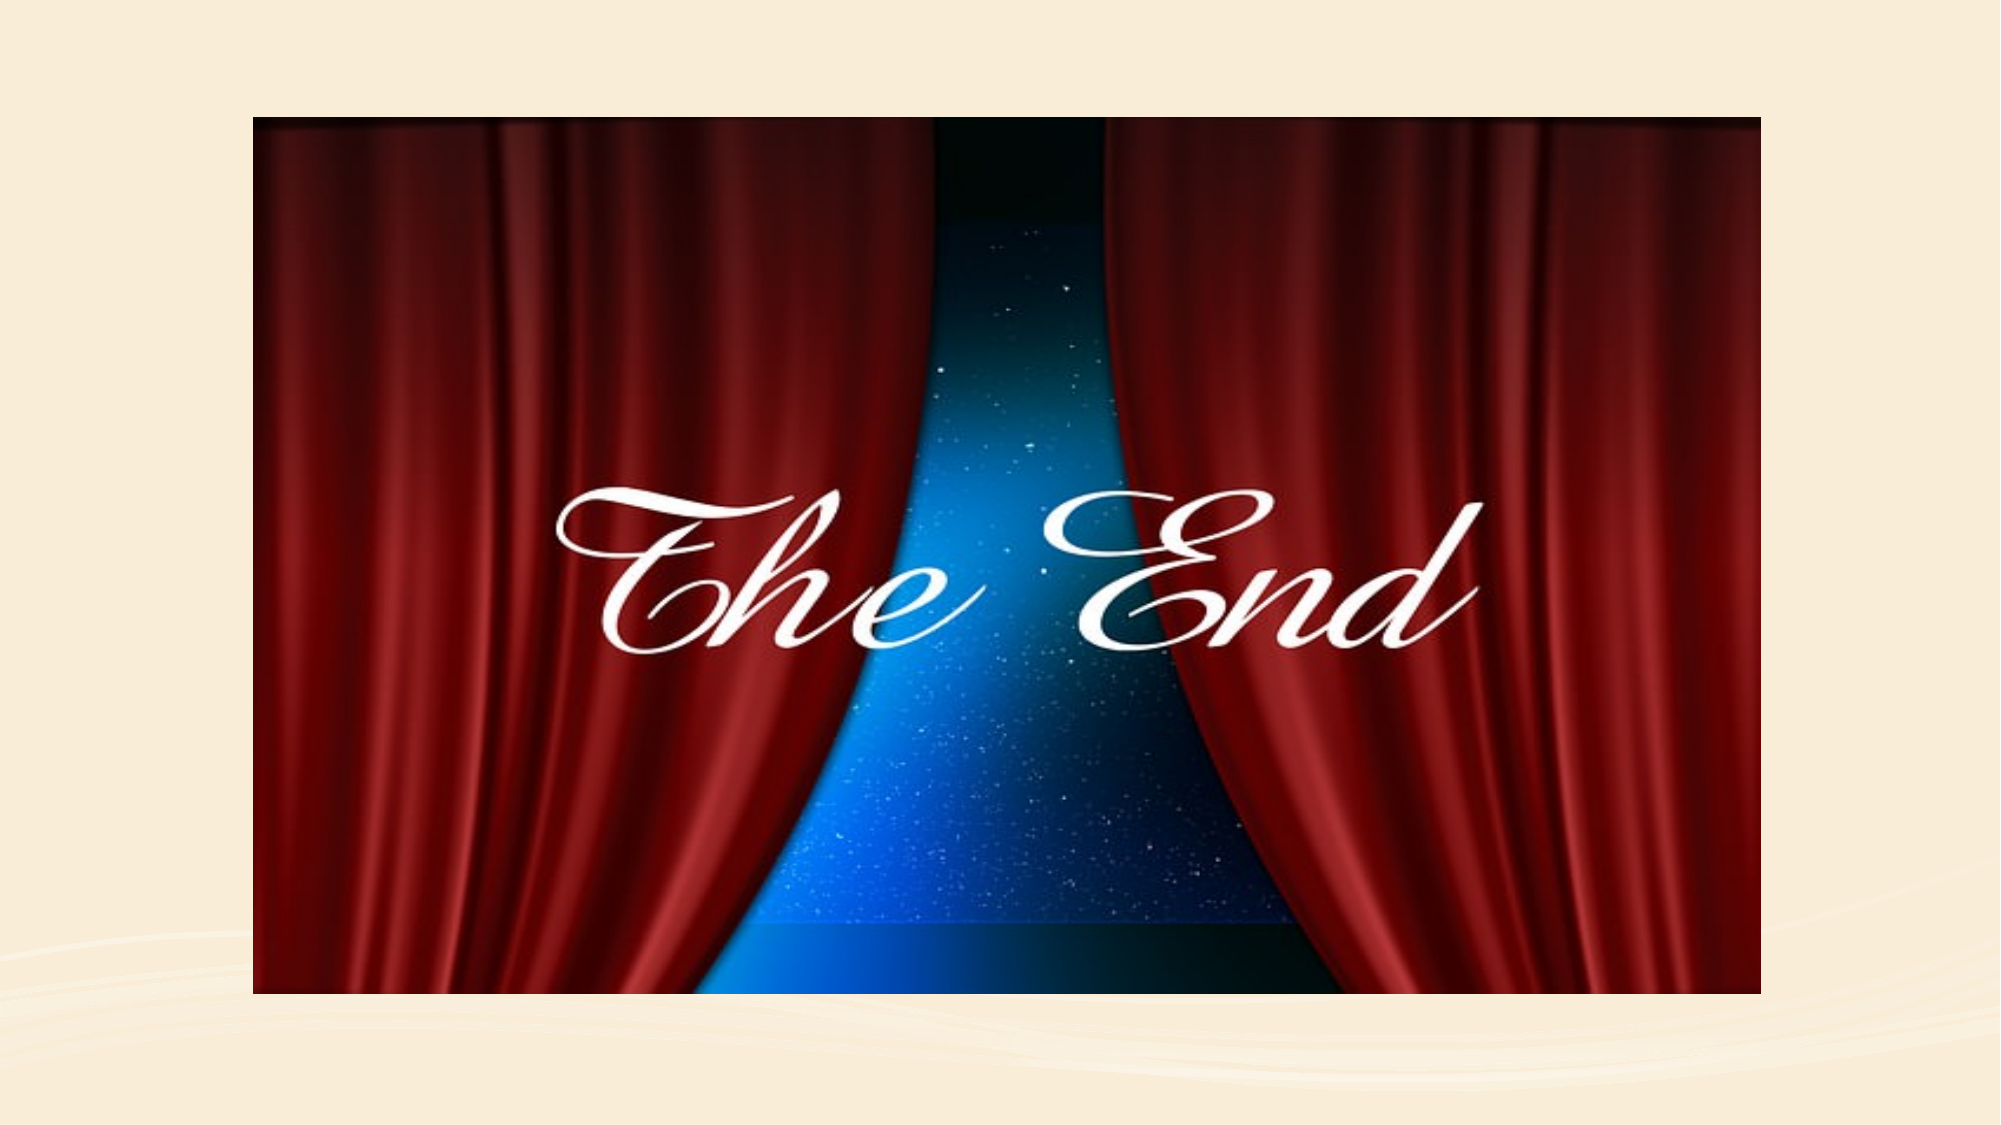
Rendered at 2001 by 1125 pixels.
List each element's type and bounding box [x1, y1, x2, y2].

picture [253, 117, 1761, 994]
